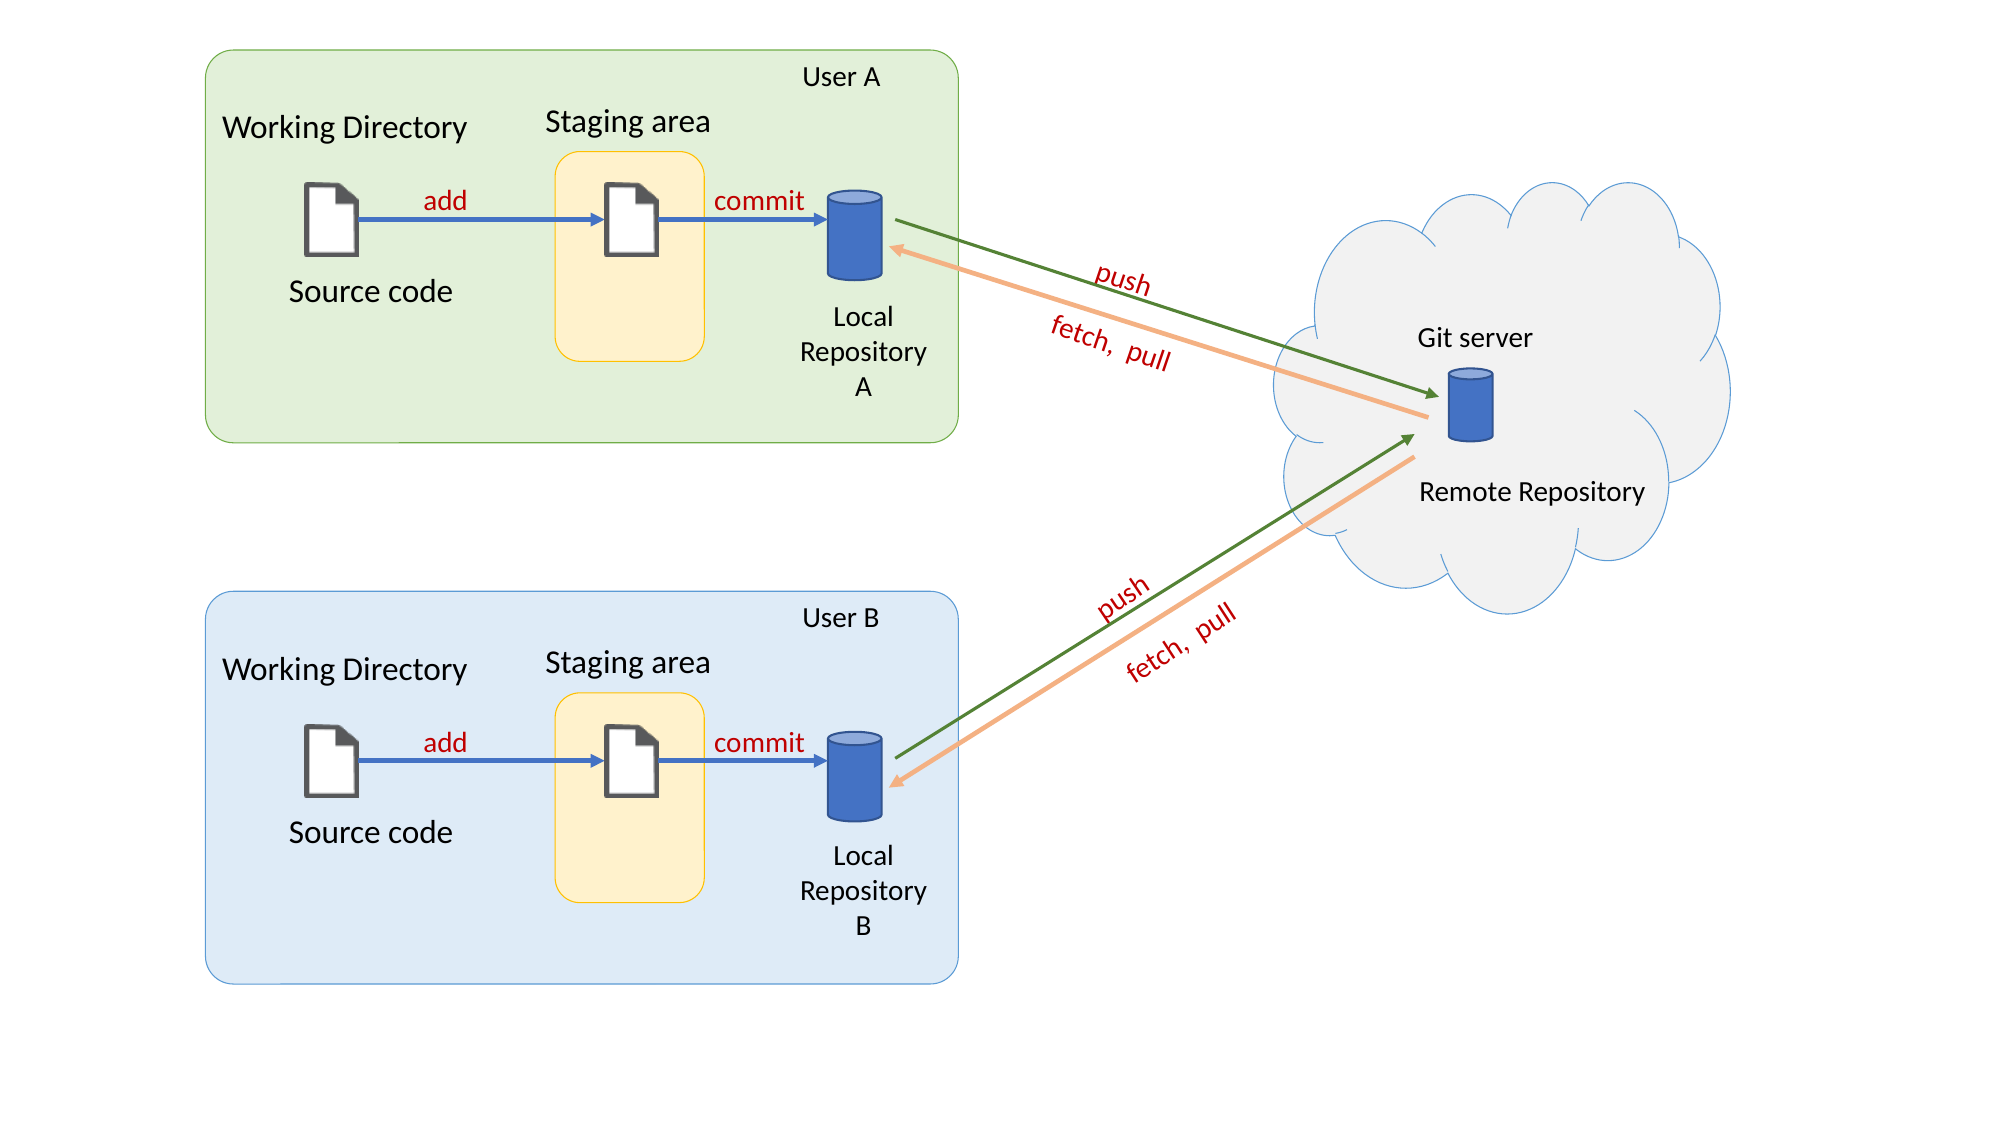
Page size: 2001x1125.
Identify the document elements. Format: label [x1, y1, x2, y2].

text_box [205, 49, 1731, 984]
